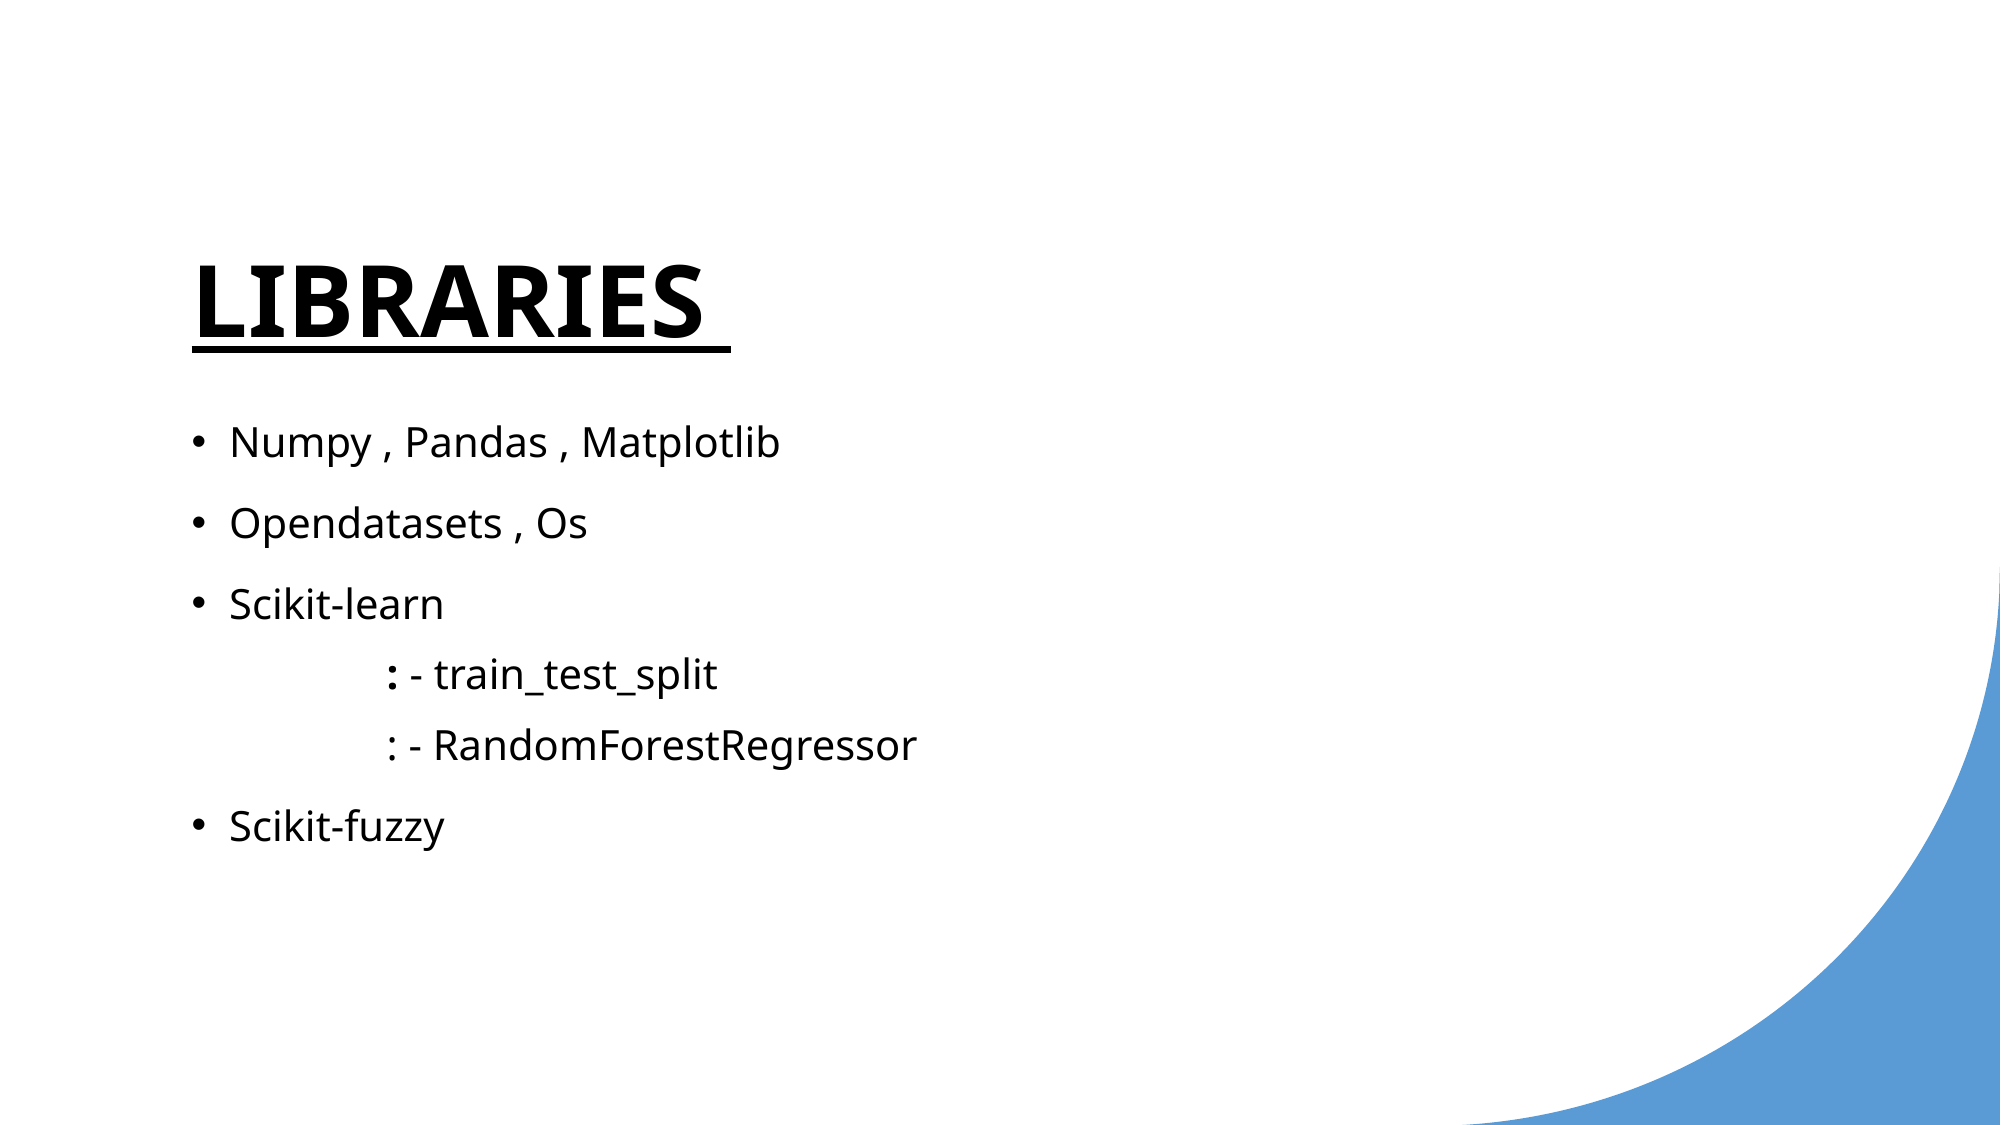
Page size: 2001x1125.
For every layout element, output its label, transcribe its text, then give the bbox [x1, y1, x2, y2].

list Numpy , Pandas , Matplotlib Opendatasets , Os Scikit-learn : - train_test_split : - RandomForestRegressor Scikit-fuzzy [176, 398, 1809, 975]
title LIBRARIES [176, 118, 1809, 366]
